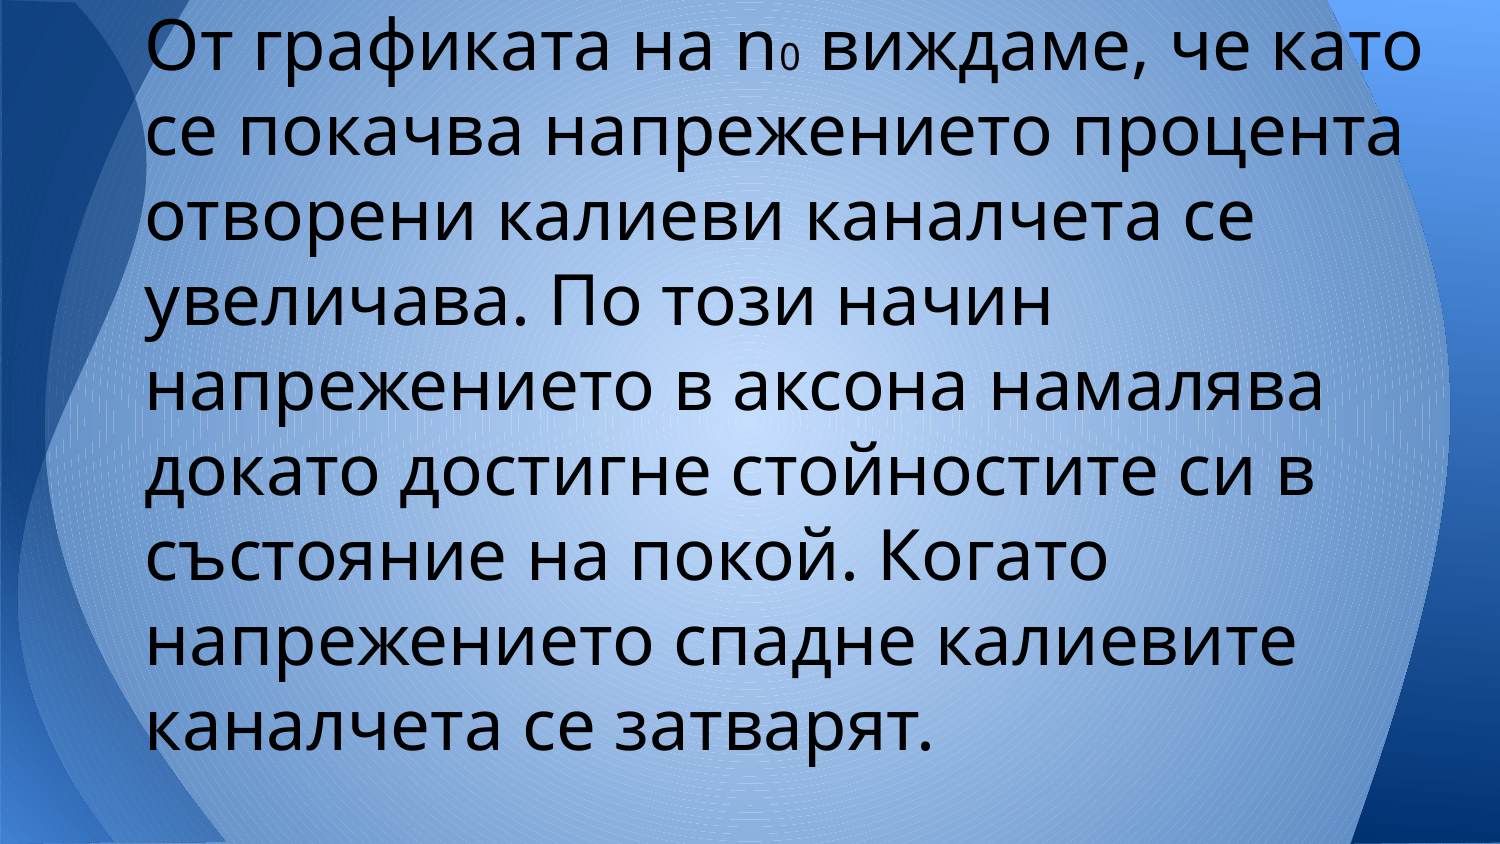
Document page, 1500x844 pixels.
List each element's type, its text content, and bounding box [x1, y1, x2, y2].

list От графиката на n0 виждаме, че като се покачва напрежението процента отворени калиеви каналчета се увеличава. По този начин напрежението в аксона намалява докато достигне стойностите си в състояние на покой. Когато напрежението спадне калиевите каналчета се затварят. [129, 0, 1480, 844]
